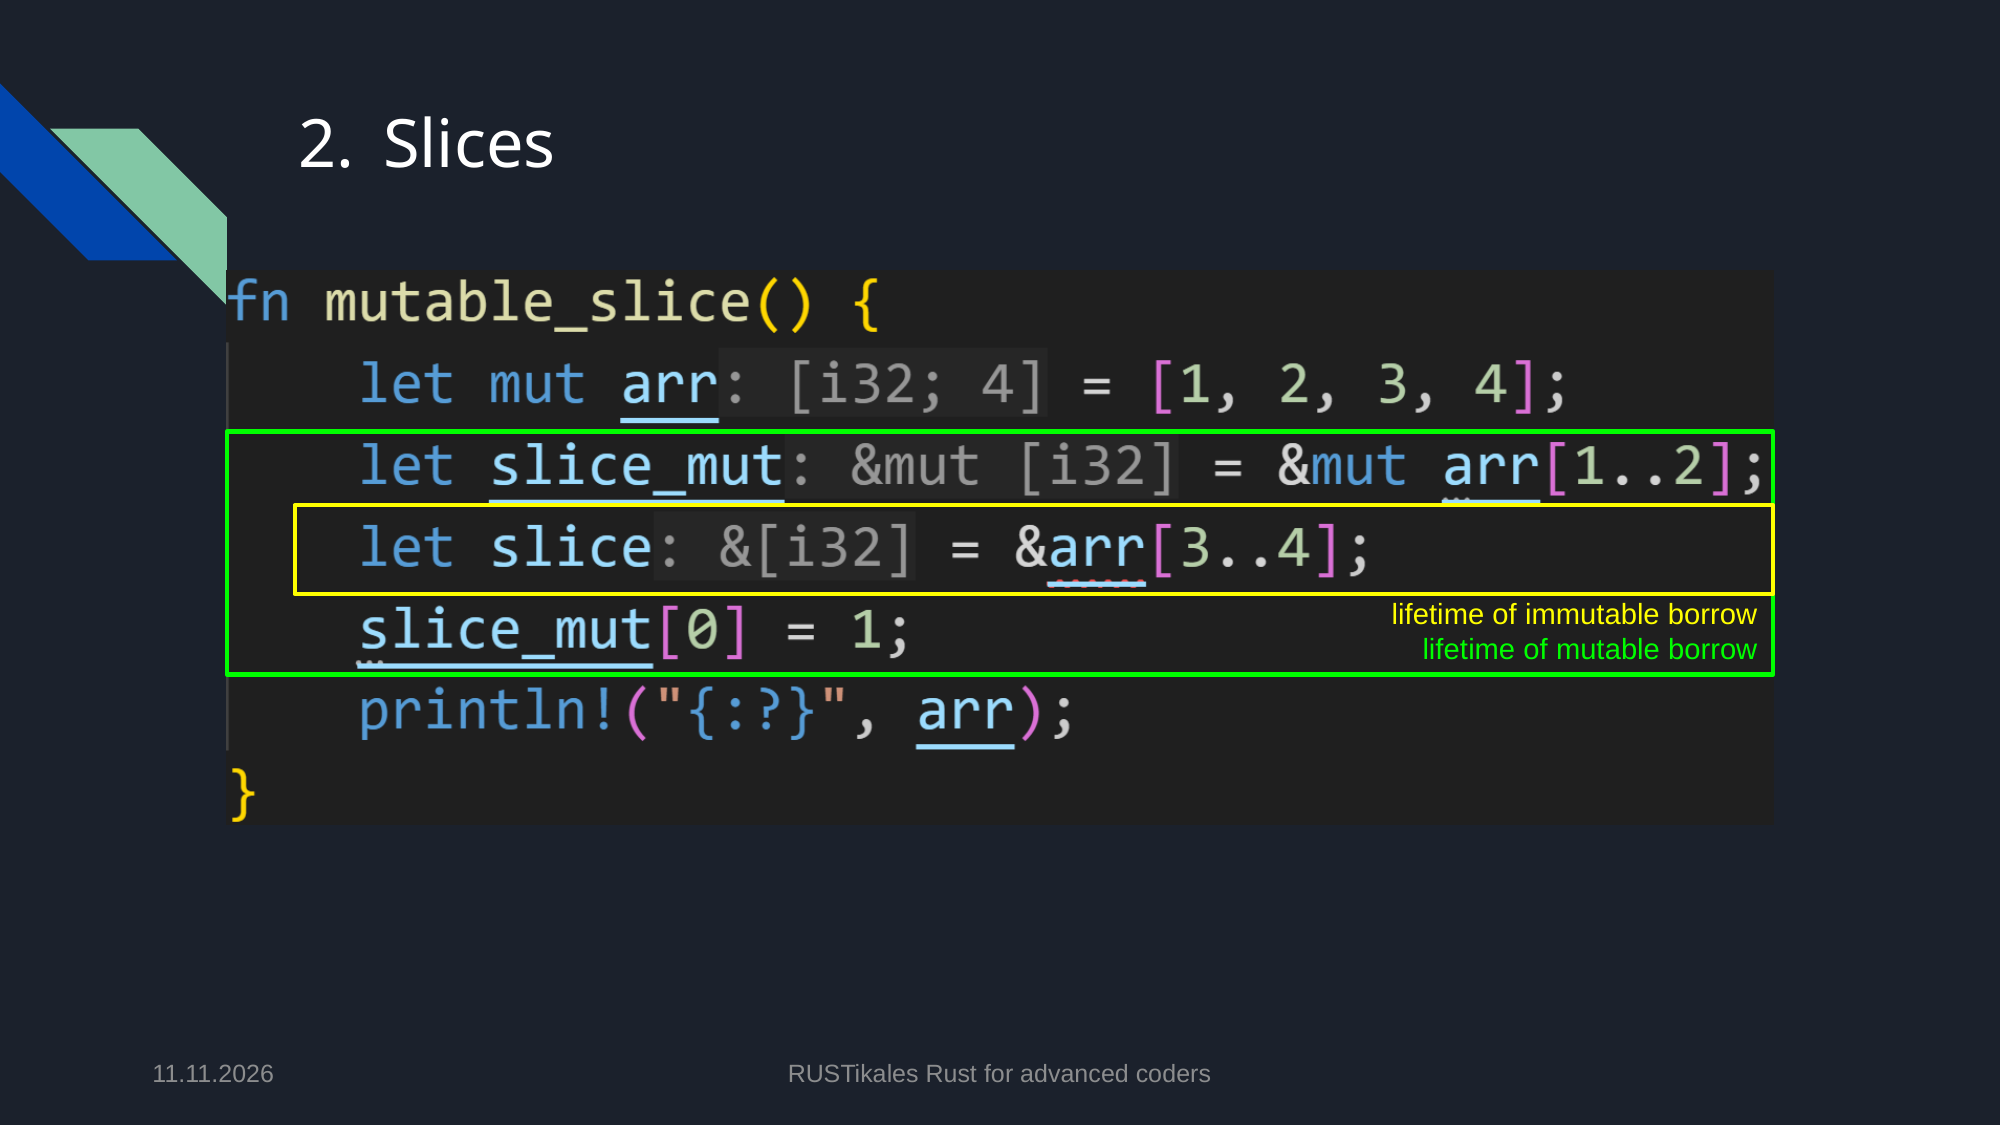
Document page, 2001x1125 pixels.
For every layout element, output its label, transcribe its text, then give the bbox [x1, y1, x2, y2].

picture [226, 270, 1774, 825]
footer RUSTikales Rust for advanced coders [662, 1042, 1338, 1103]
title Slices [283, 86, 1824, 287]
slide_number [137, 1042, 588, 1103]
